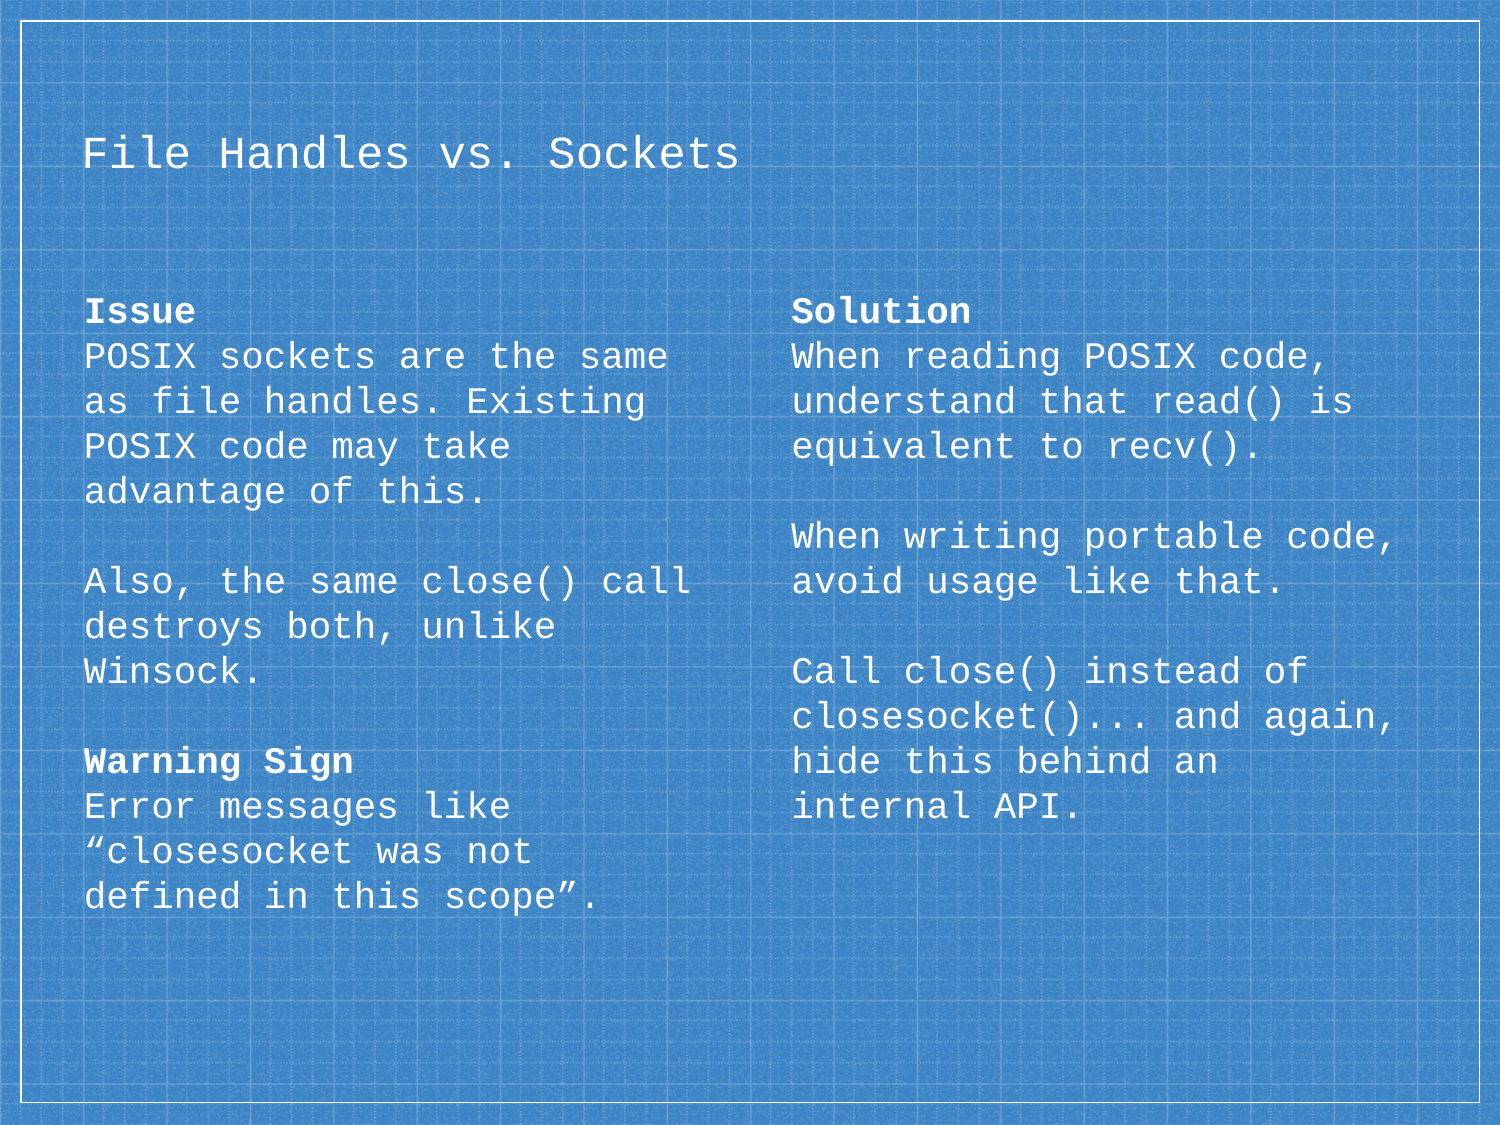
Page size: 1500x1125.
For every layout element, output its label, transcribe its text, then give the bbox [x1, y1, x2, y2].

list Issue POSIX sockets are the same as file handles. Existing POSIX code may take advantage of this. Also, the same close() call destroys both, unlike Winsock. Warning Sign Error messages like “closesocket was not defined in this scope”. [69, 271, 725, 1087]
title File Handles vs. Sockets [66, 108, 1417, 199]
list Solution When reading POSIX code, understand that read() is equivalent to recv(). When writing portable code, avoid usage like that. Call close() instead of closesocket()... and again, hide this behind an internal API. [776, 271, 1432, 1087]
picture [0, 0, 1500, 1125]
